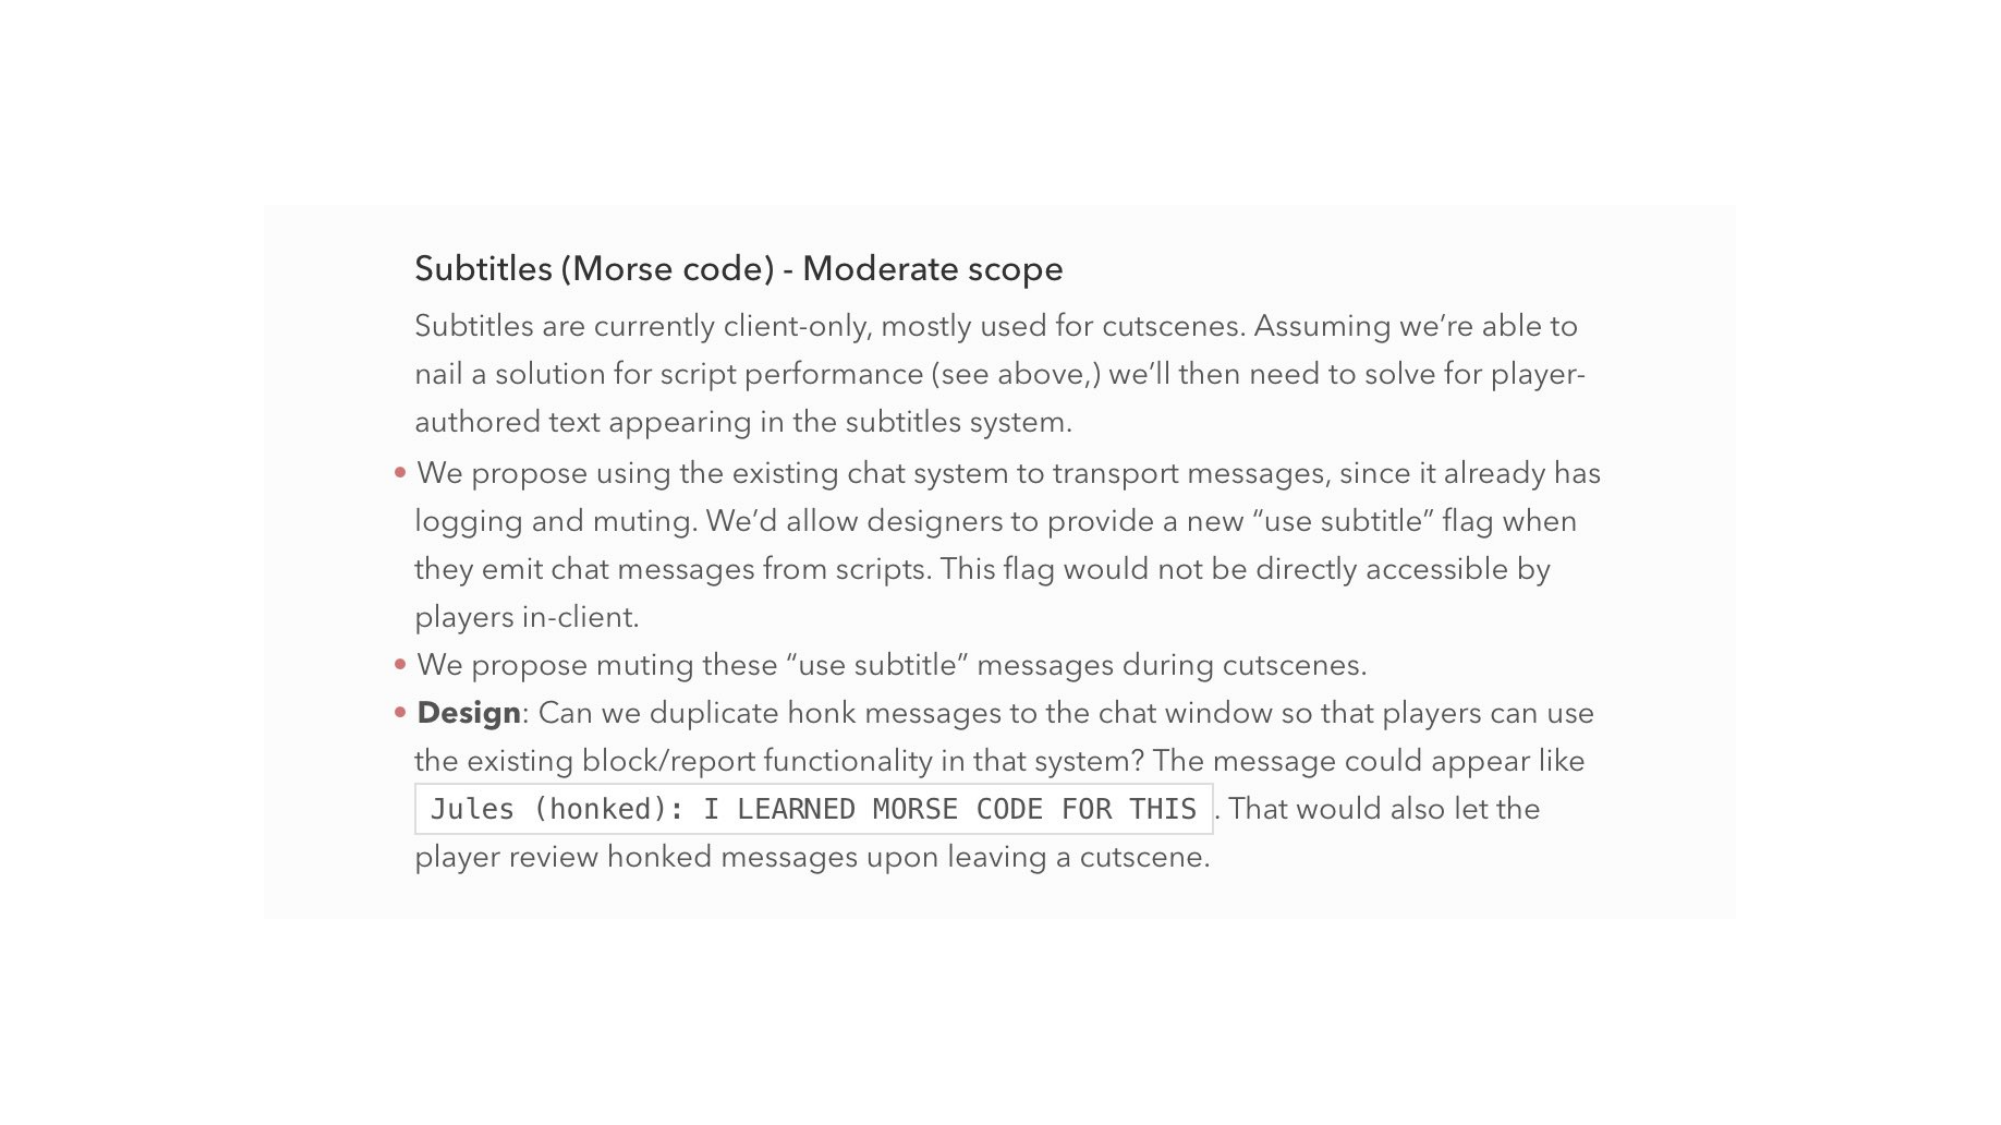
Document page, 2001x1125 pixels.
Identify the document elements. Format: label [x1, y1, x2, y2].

list [264, 205, 1736, 919]
